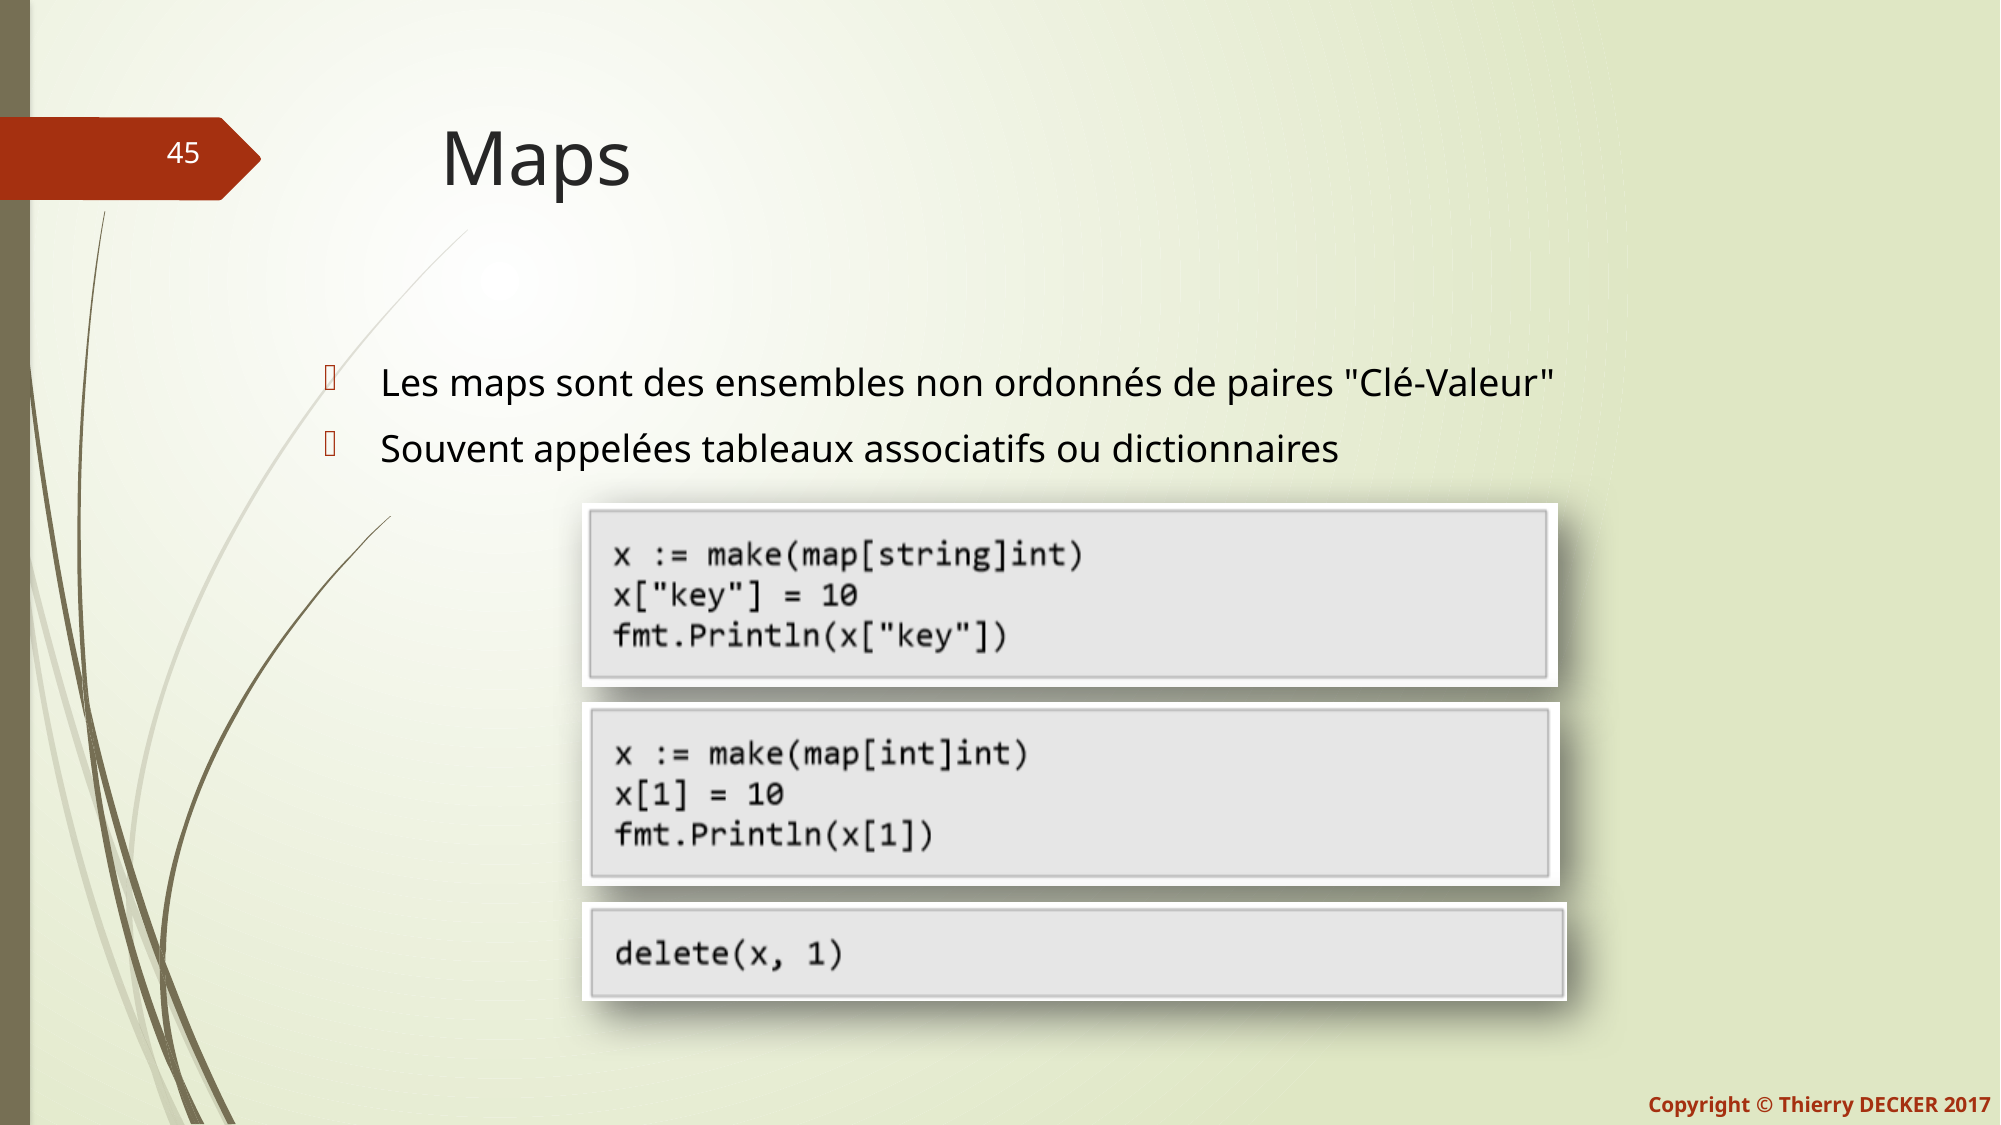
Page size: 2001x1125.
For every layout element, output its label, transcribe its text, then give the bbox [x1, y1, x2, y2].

picture [582, 503, 1559, 687]
title Maps [425, 102, 1888, 262]
picture [582, 901, 1567, 1001]
picture [582, 702, 1560, 886]
list Les maps sont des ensembles non ordonnés de paires "Clé-Valeur" Souvent appelées tableaux associatifs ou dictionnaires [309, 262, 1902, 633]
